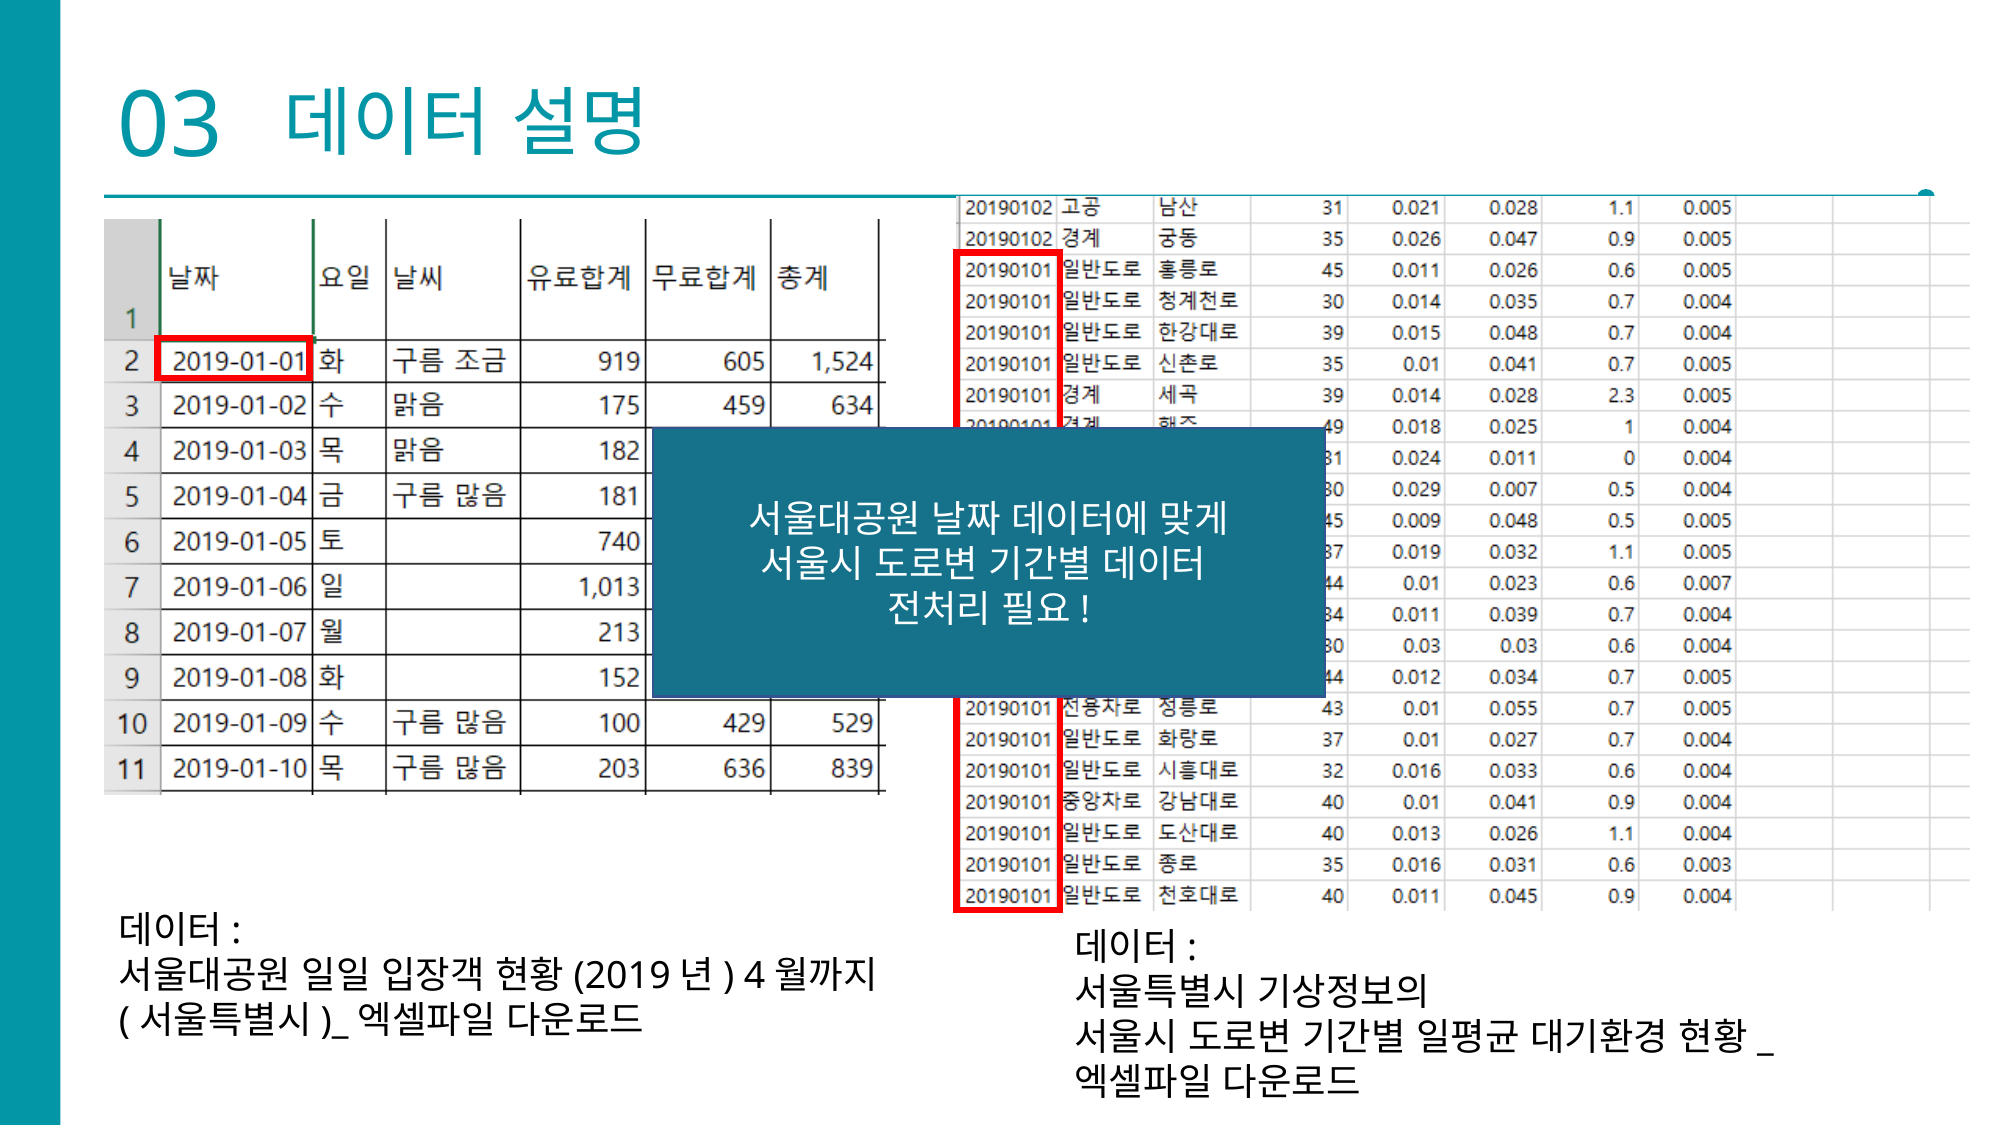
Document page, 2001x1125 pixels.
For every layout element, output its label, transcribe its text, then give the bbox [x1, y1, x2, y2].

text_box 서울대공원 날짜 데이터에 맞게 서울시 도로변 기간별 데이터 전처리 필요! [886, 427, 956, 698]
picture [956, 196, 1970, 911]
text_box 03 [103, 56, 238, 182]
text_box [0, 0, 62, 1125]
text_box 데이터: 서울특별시 기상정보의 서울시 도로변 기간별 일평균 대기환경 현황_엑셀파일 다운로드 [1059, 915, 1859, 1125]
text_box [104, 189, 1935, 204]
picture [104, 219, 886, 795]
text_box 데이터: 서울대공원 일일 입장객 현황(2019년) 4월까지(서울특별시)_엑셀파일 다운로드 [104, 898, 904, 1049]
text_box 데이터 설명 [268, 67, 665, 172]
